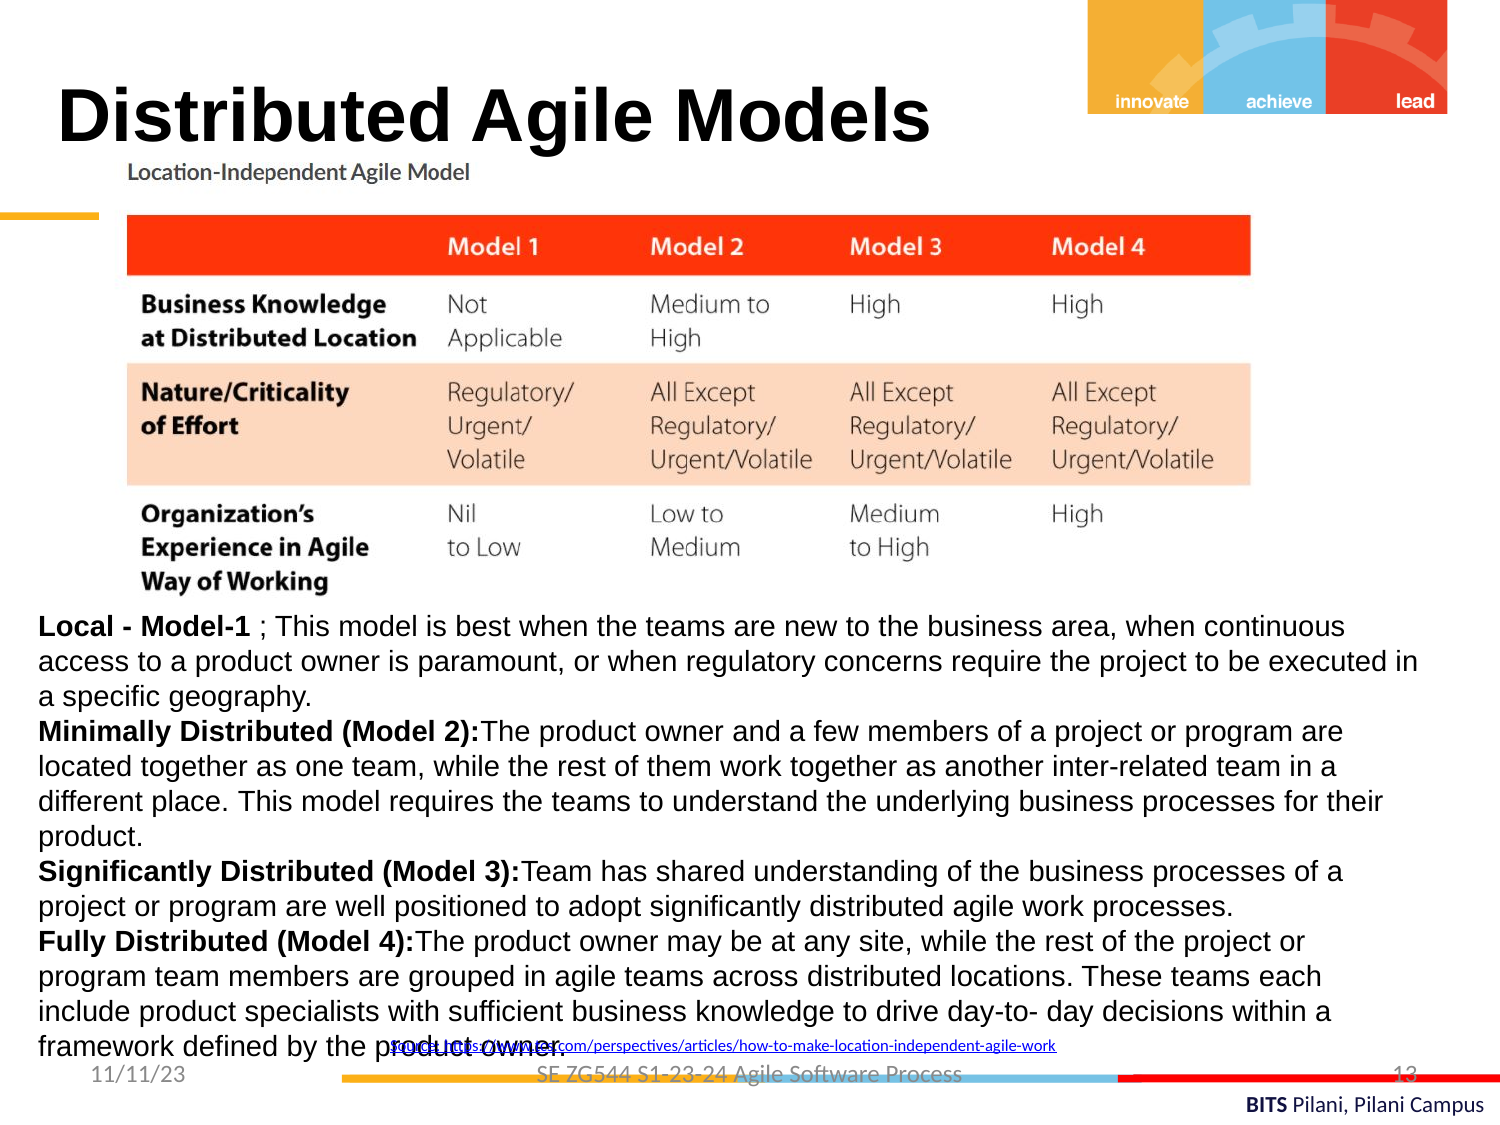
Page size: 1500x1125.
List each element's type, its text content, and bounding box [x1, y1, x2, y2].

text_box Source: https://www.tcs.com/perspectives/articles/how-to-make-location-independent-agile-work [382, 1027, 1118, 1062]
text_box 11/11/23 [82, 1070, 418, 1095]
text_box SE ZG544 S1-23-24 Agile Software Process [519, 1070, 980, 1095]
slide_number 13 [1382, 1070, 1426, 1094]
text_box Local - Model-1 ; This model is best when the teams are new to the business area, when continuous access to a product owner is paramount, or when regulatory concerns require the project to be executed in a specific geography. Minimally Distributed (Model 2):The product owner and a few members of a project or program are located together as one team, while the rest of them work together as another inter-related team in a different place. This model requires the teams to understand the underlying business processes for their product. Significantly Distributed (Model 3):Team has shared understanding of the business processes of a project or program are well positioned to adopt significantly distributed agile work processes. Fully Distributed (Model 4):The product owner may be at any site, while the rest of the project or program team members are grouped in agile teams across distributed locations. These teams each include product specialists with sufficient business knowledge to drive day-to- day decisions within a framework defined by the product owner. [30, 599, 1429, 1070]
picture [1087, 0, 1448, 114]
picture [99, 162, 1276, 611]
list Distributed Agile Models [49, 24, 1088, 213]
